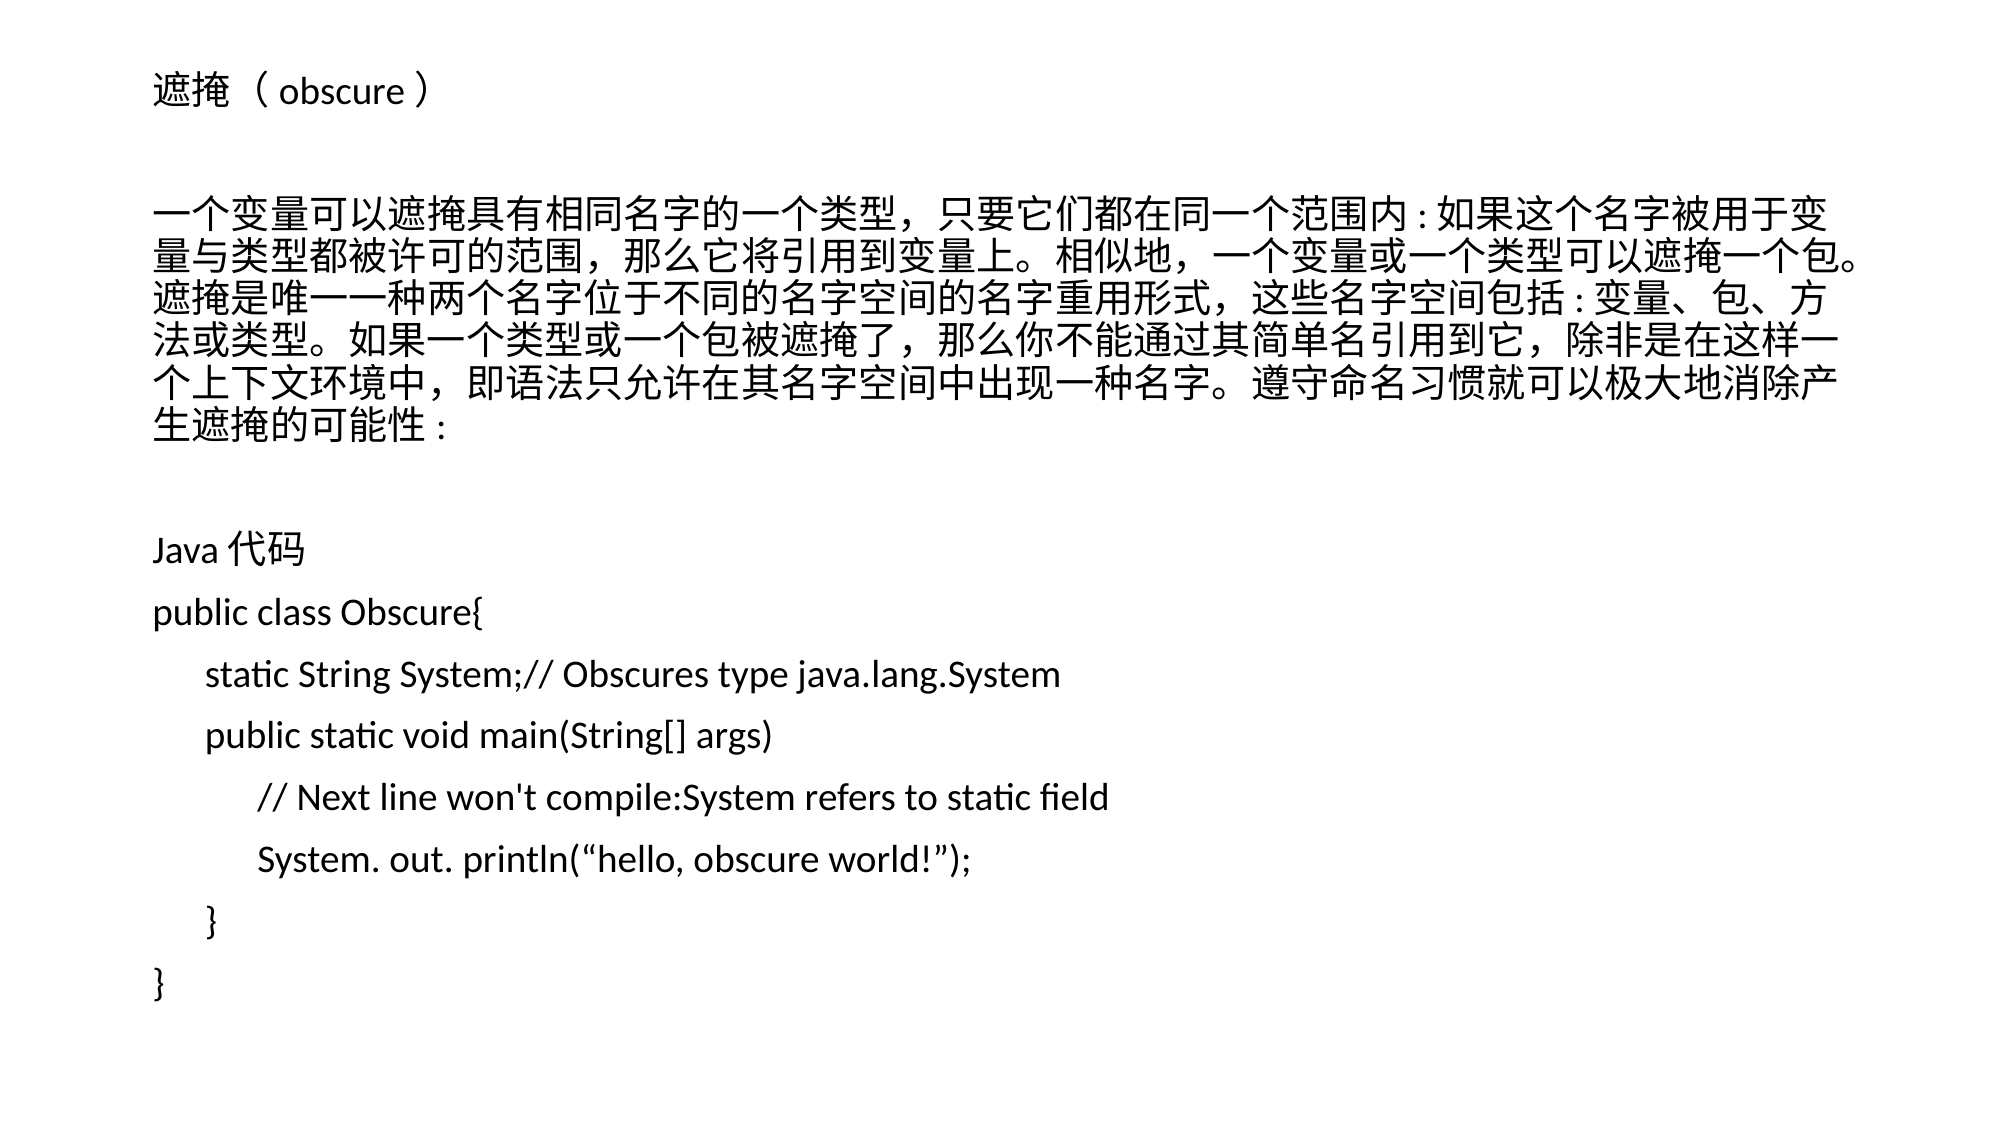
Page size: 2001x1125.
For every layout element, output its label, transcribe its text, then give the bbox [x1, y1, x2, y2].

list 遮掩（obscure） 一个变量可以遮掩具有相同名字的一个类型，只要它们都在同一个范围内:如果这个名字被用于变量与类型都被许可的范围，那么它将引用到变量上。相似地，一个变量或一个类型可以遮掩一个包。遮掩是唯一一种两个名字位于不同的名字空间的名字重用形式，这些名字空间包括:变量、包、方法或类型。如果一个类型或一个包被遮掩了，那么你不能通过其简单名引用到它，除非是在这样一个上下文环境中，即语法只允许在其名字空间中出现一种名字。遵守命名习惯就可以极大地消除产生遮掩的可能性: Java代码 public class Obscure{ static String System;// Obscures type java.lang.System public static void main(String[] args) // Next line won't compile:System refers to static field System. out. println(“hello, obscure world!”); } } [137, 63, 1863, 1014]
